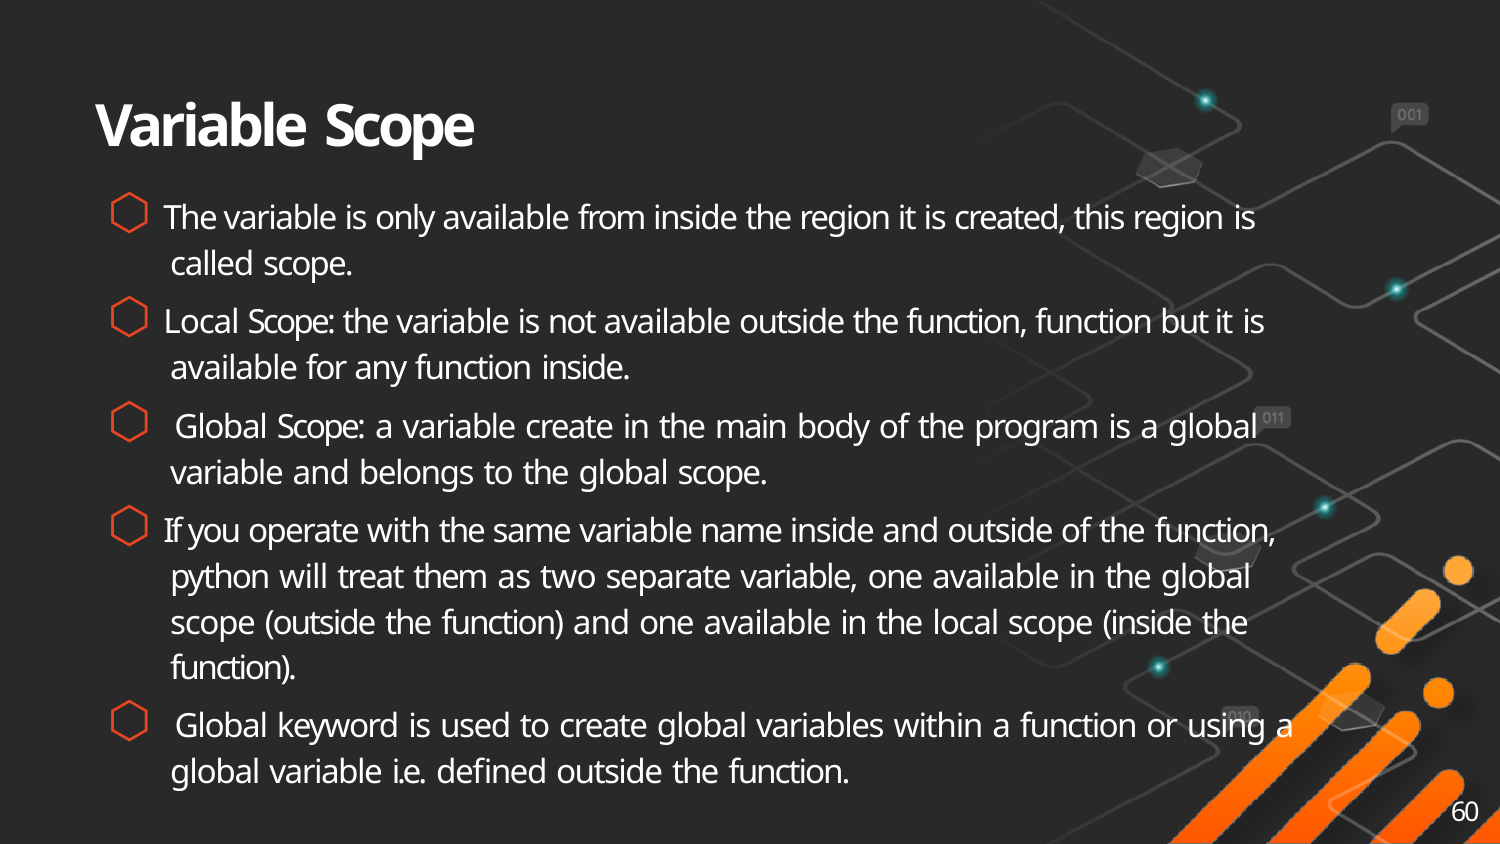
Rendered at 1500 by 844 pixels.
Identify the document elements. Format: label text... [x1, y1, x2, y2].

text_box ⬡ The variable is only available from inside the region it is created, this region is called scope. ⬡ Local Scope: the variable is not available outside the function, function but it is available for any function inside. ⬡ Global Scope: a variable create in the main body of the program is a global variable and belongs to the global scope. ⬡ If you operate with the same variable name inside and outside of the function, python will treat them as two separate variable, one available in the global scope (outside the function) and one available in the local scope (inside the function). ⬡ Global keyword is used to create global variables within a function or using a global variable i.e. defined outside the function. [105, 173, 1348, 791]
title Variable Scope [93, 86, 530, 230]
slide_number 60 [1442, 792, 1488, 844]
picture [0, 0, 1500, 844]
